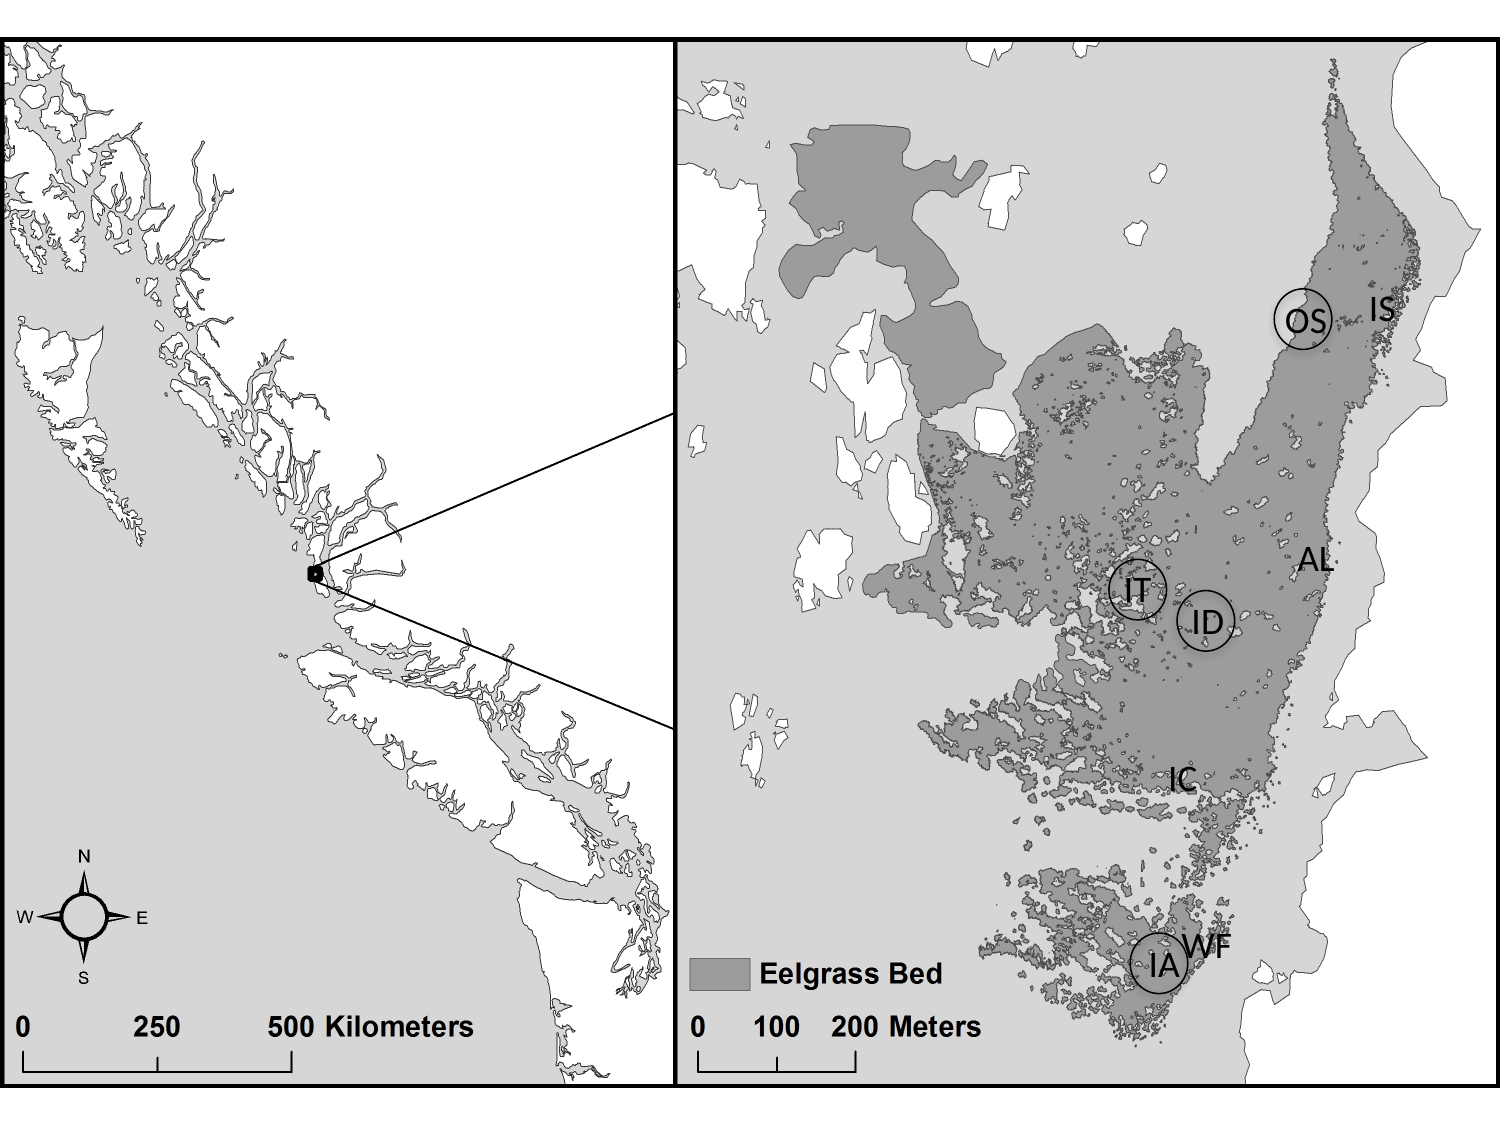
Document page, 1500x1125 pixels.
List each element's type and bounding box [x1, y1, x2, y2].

text_box [0, 37, 1500, 1088]
